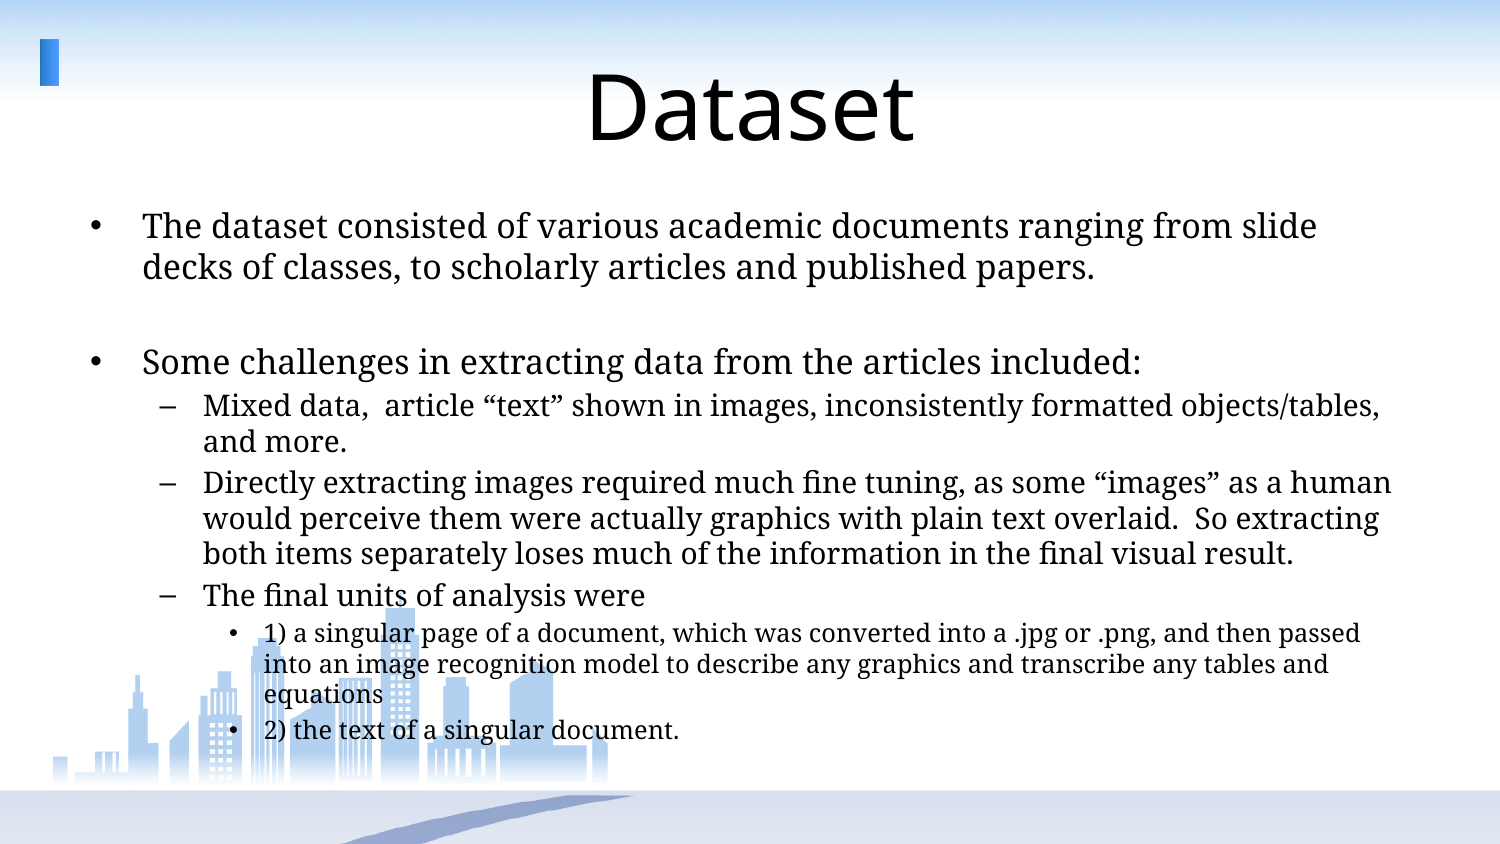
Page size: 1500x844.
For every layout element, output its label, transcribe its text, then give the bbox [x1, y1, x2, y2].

picture [0, 0, 1500, 844]
list The dataset consisted of various academic documents ranging from slide decks of classes, to scholarly articles and published papers. Some challenges in extracting data from the articles included: Mixed data, article “text” shown in images, inconsistently formatted objects/tables, and more. Directly extracting images required much fine tuning, as some “images” as a human would perceive them were actually graphics with plain text overlaid. So extracting both items separately loses much of the information in the final visual result. The final units of analysis were 1) a singular page of a document, which was converted into a .jpg or .png, and then passed into an image recognition model to describe any graphics and transcribe any tables and equations 2) the text of a singular document. [75, 196, 1425, 754]
title Dataset [75, 33, 1425, 175]
